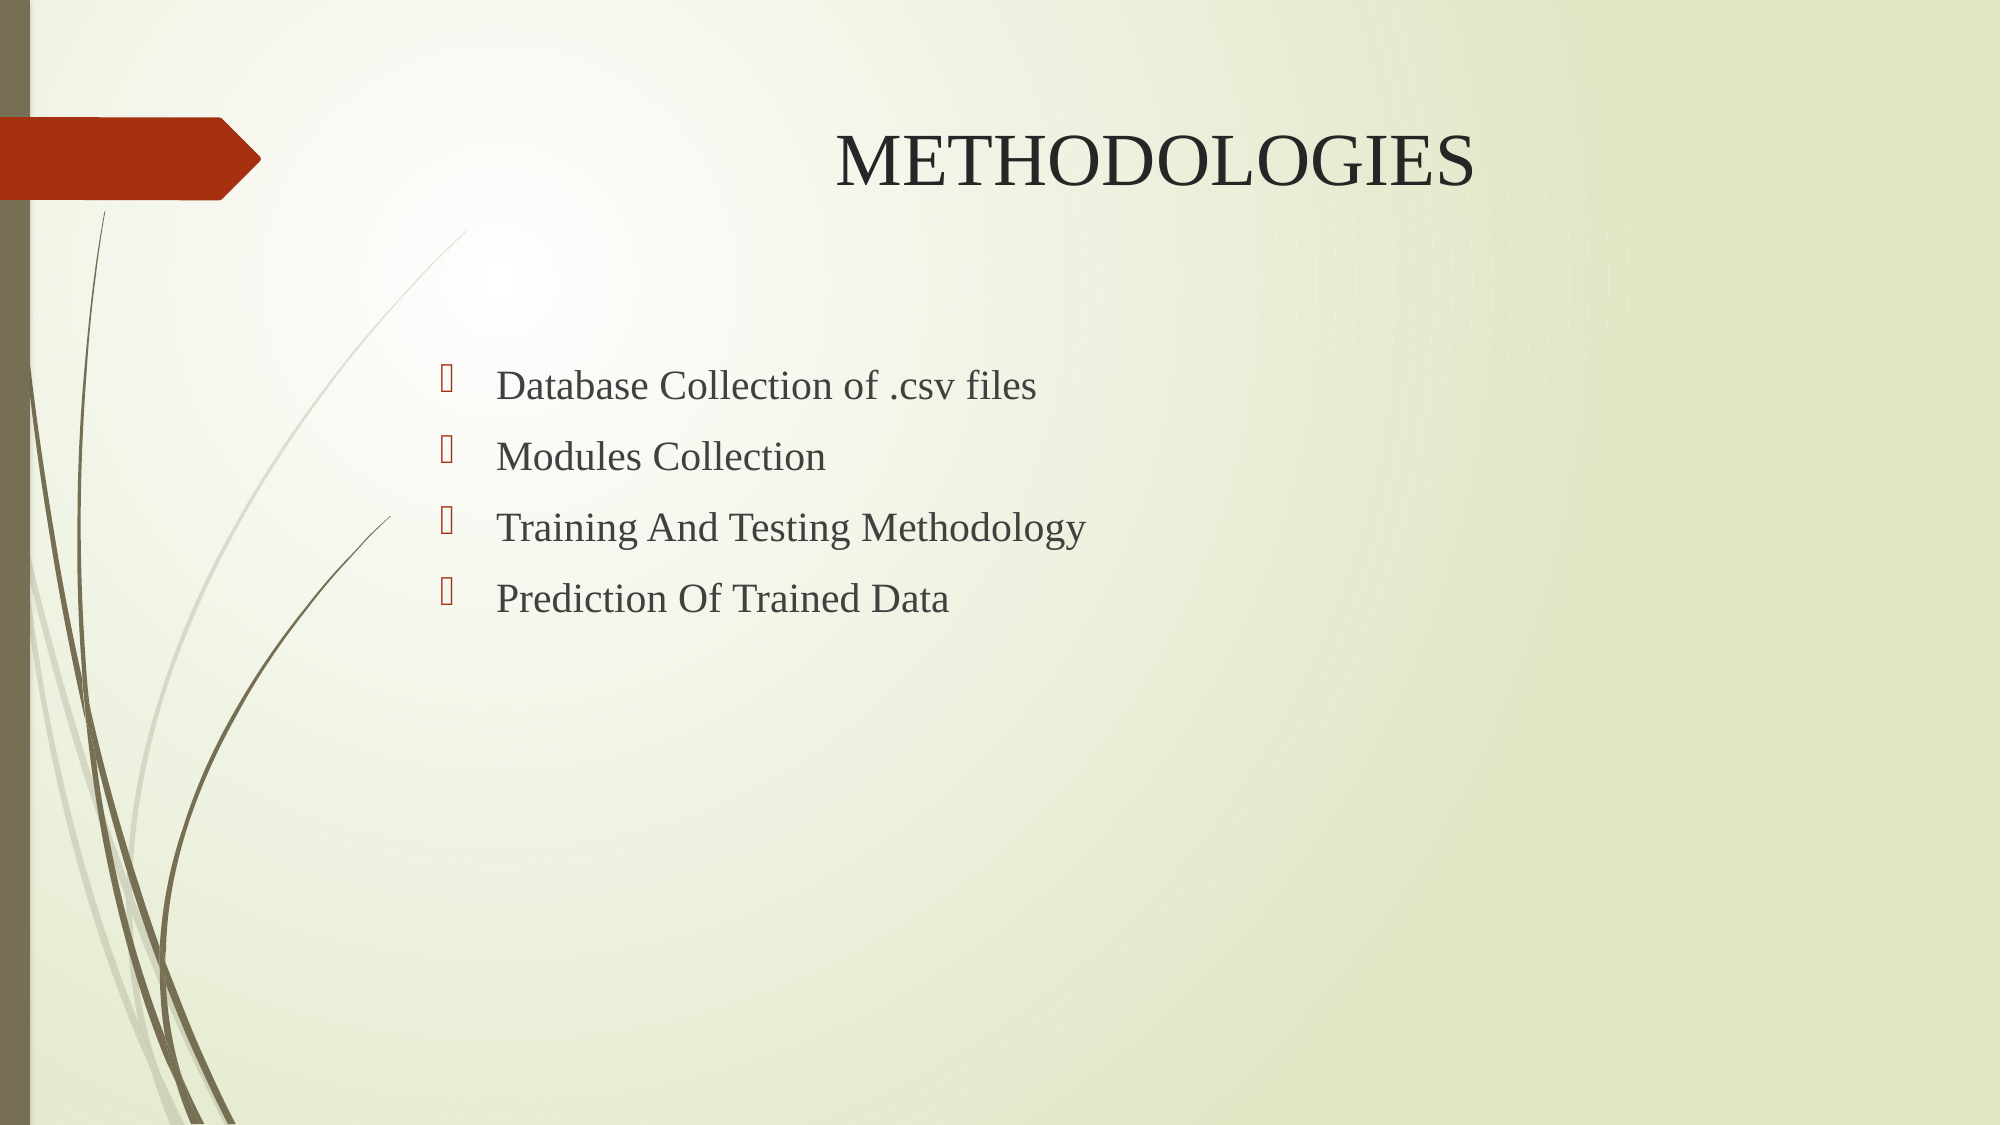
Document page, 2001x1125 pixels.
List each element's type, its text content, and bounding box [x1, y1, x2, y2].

title METHODOLOGIES [425, 102, 1888, 313]
list Database Collection of .csv files Modules Collection Training And Testing Methodology Prediction Of Trained Data [424, 350, 1888, 970]
